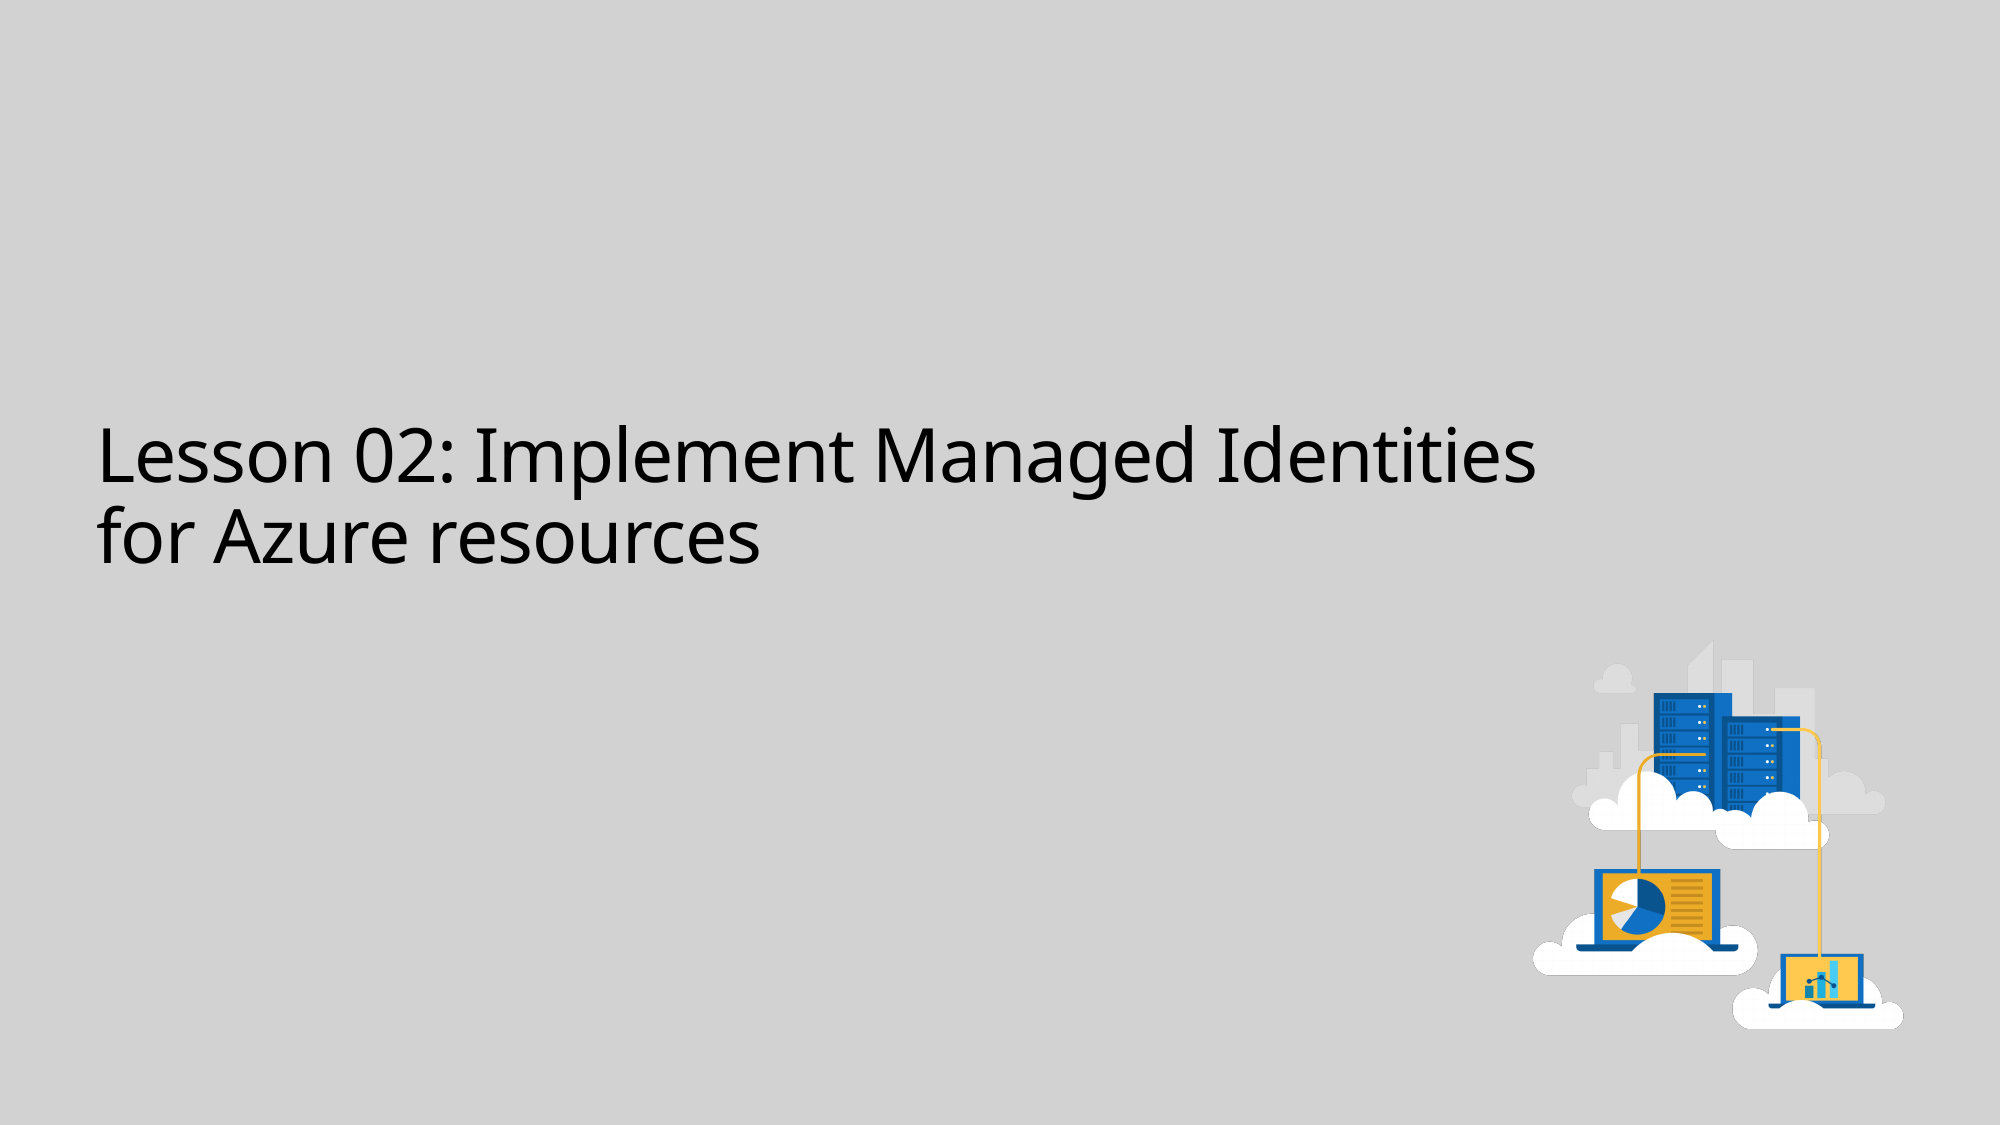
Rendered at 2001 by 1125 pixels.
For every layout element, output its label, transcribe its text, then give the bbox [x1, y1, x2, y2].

title Lesson 02: Implement Managed Identities for Azure resources [96, 391, 1596, 580]
picture [1532, 639, 1905, 1029]
